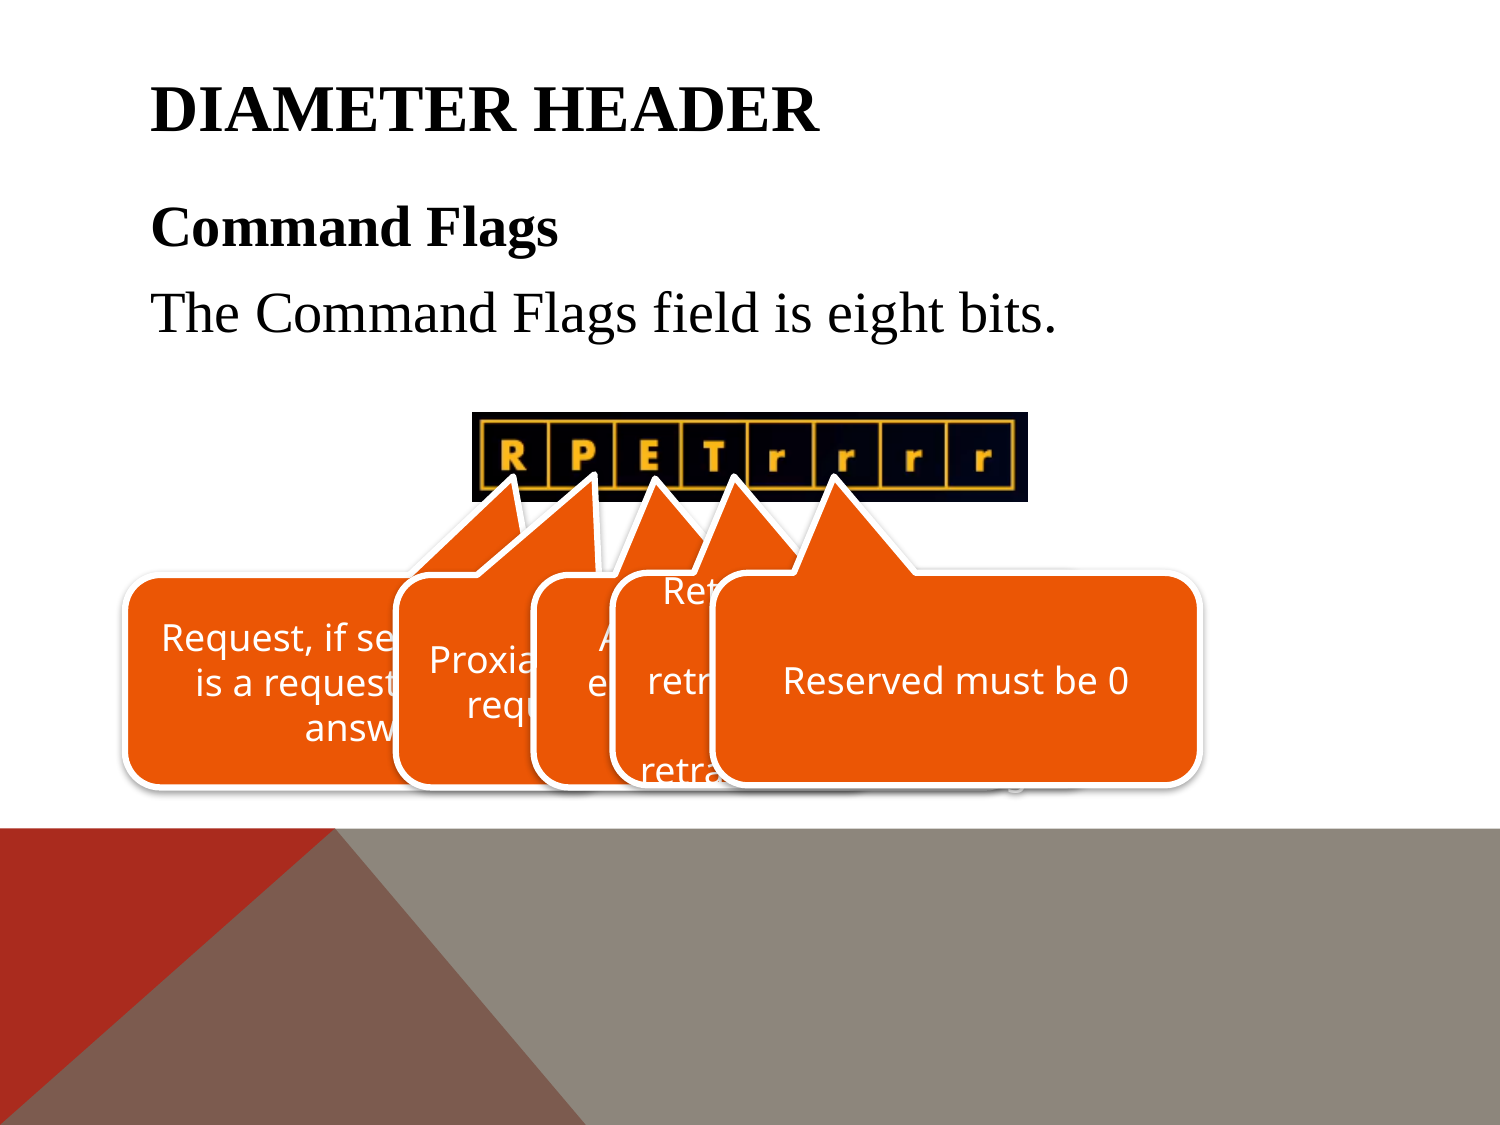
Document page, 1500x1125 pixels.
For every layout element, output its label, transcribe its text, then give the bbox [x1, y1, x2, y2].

picture [472, 412, 1028, 502]
list Command Flags The Command Flags field is eight bits. [135, 180, 1369, 768]
text_box Reserved must be 0 [709, 511, 1204, 789]
text_box Answer is a protocol error with result code 3xxx [530, 511, 704, 791]
text_box Request, if set message is a request, else an answer [121, 510, 526, 791]
title DIAmeter header [135, 60, 1369, 150]
text_box Retransmits, indicates on failure on retransmission that this request is a retransmitted messaged [609, 511, 797, 789]
text_box Proxiable, indicates that request is proxiable [392, 511, 602, 791]
